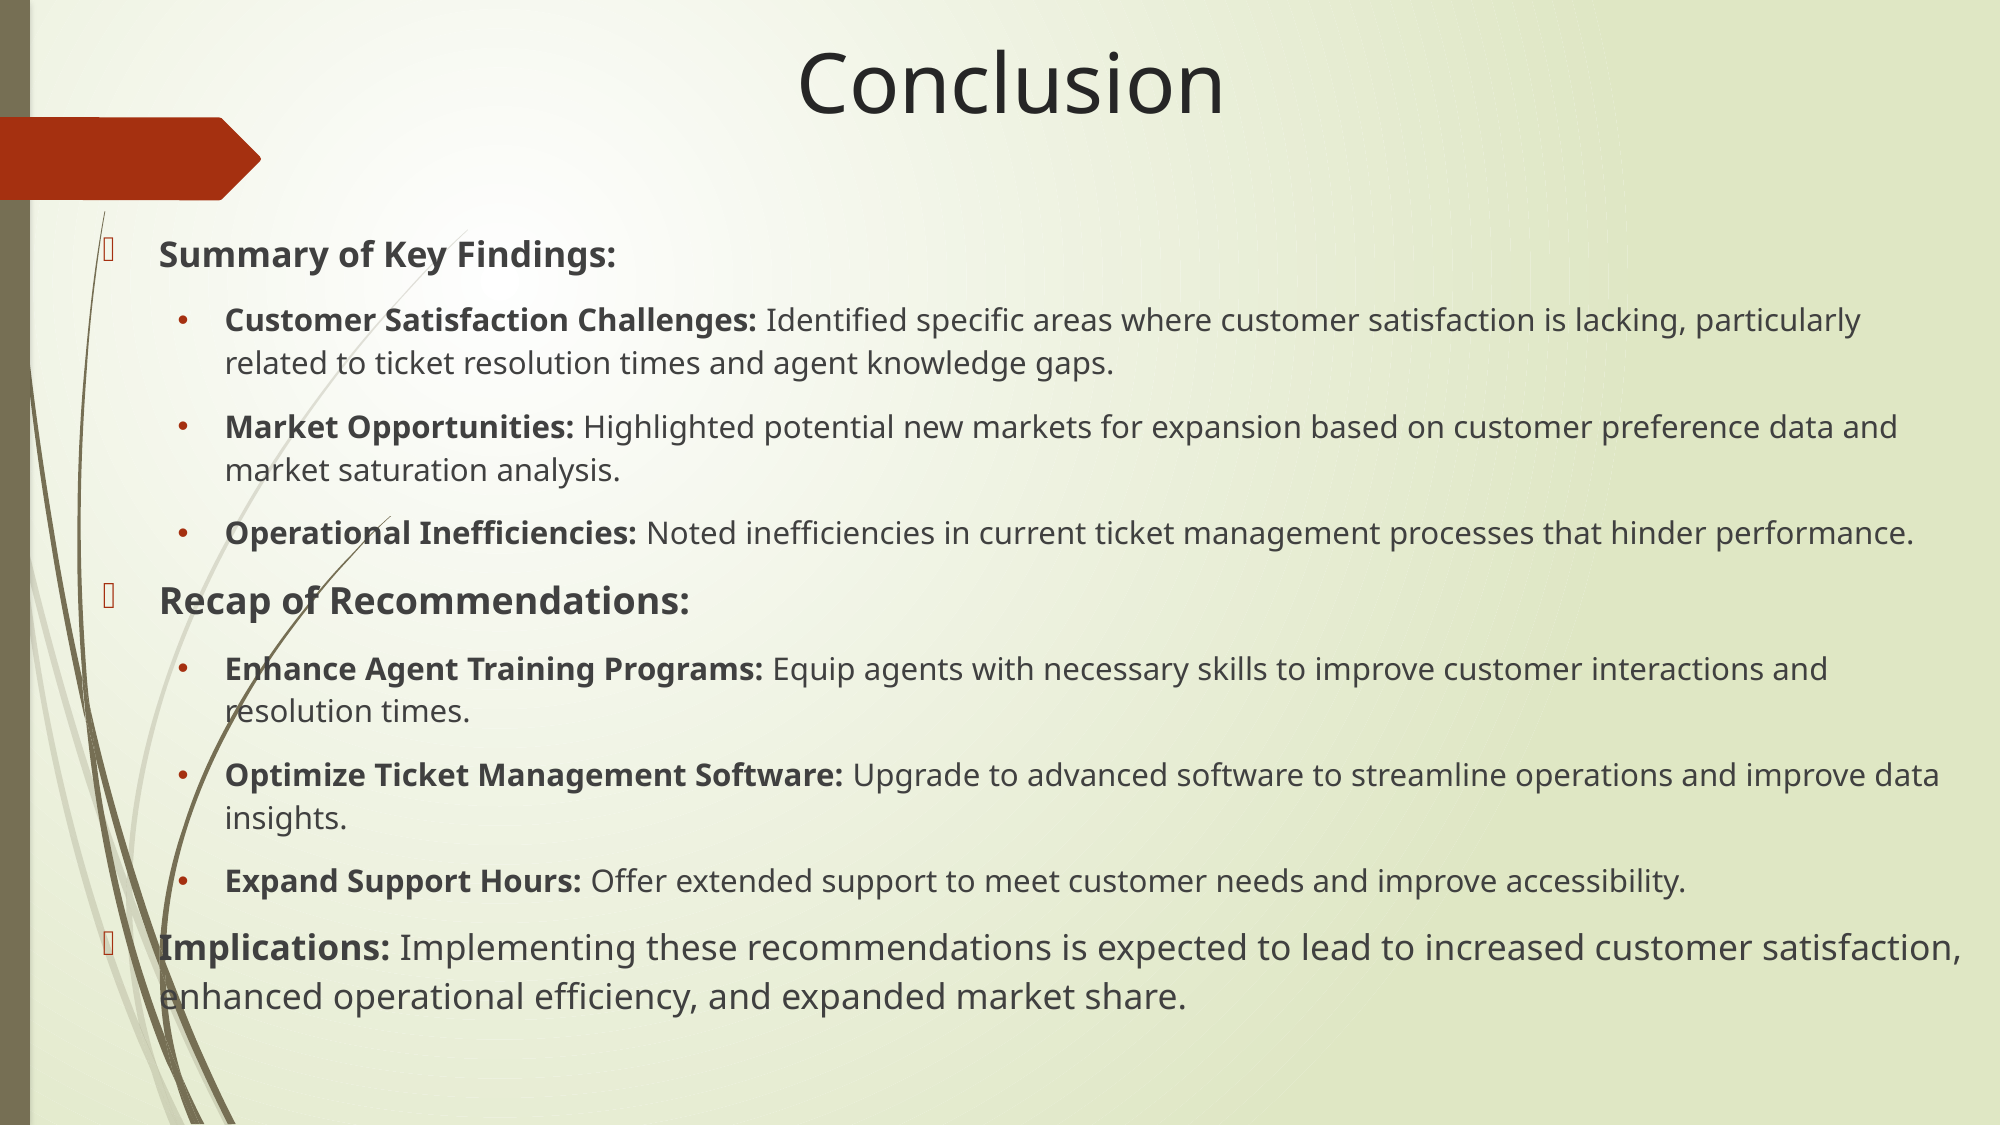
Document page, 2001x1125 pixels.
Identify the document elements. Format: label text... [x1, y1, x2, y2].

title Conclusion [41, 17, 1983, 155]
list Summary of Key Findings: Customer Satisfaction Challenges: Identified specific areas where customer satisfaction is lacking, particularly related to ticket resolution times and agent knowledge gaps. Market Opportunities: Highlighted potential new markets for expansion based on customer preference data and market saturation analysis. Operational Inefficiencies: Noted inefficiencies in current ticket management processes that hinder performance. Recap of Recommendations: Enhance Agent Training Programs: Equip agents with necessary skills to improve customer interactions and resolution times. Optimize Ticket Management Software: Upgrade to advanced software to streamline operations and improve data insights. Expand Support Hours: Offer extended support to meet customer needs and improve accessibility. Implications: Implementing these recommendations is expected to lead to increased customer satisfaction, enhanced operational efficiency, and expanded market share. [87, 221, 1983, 1099]
